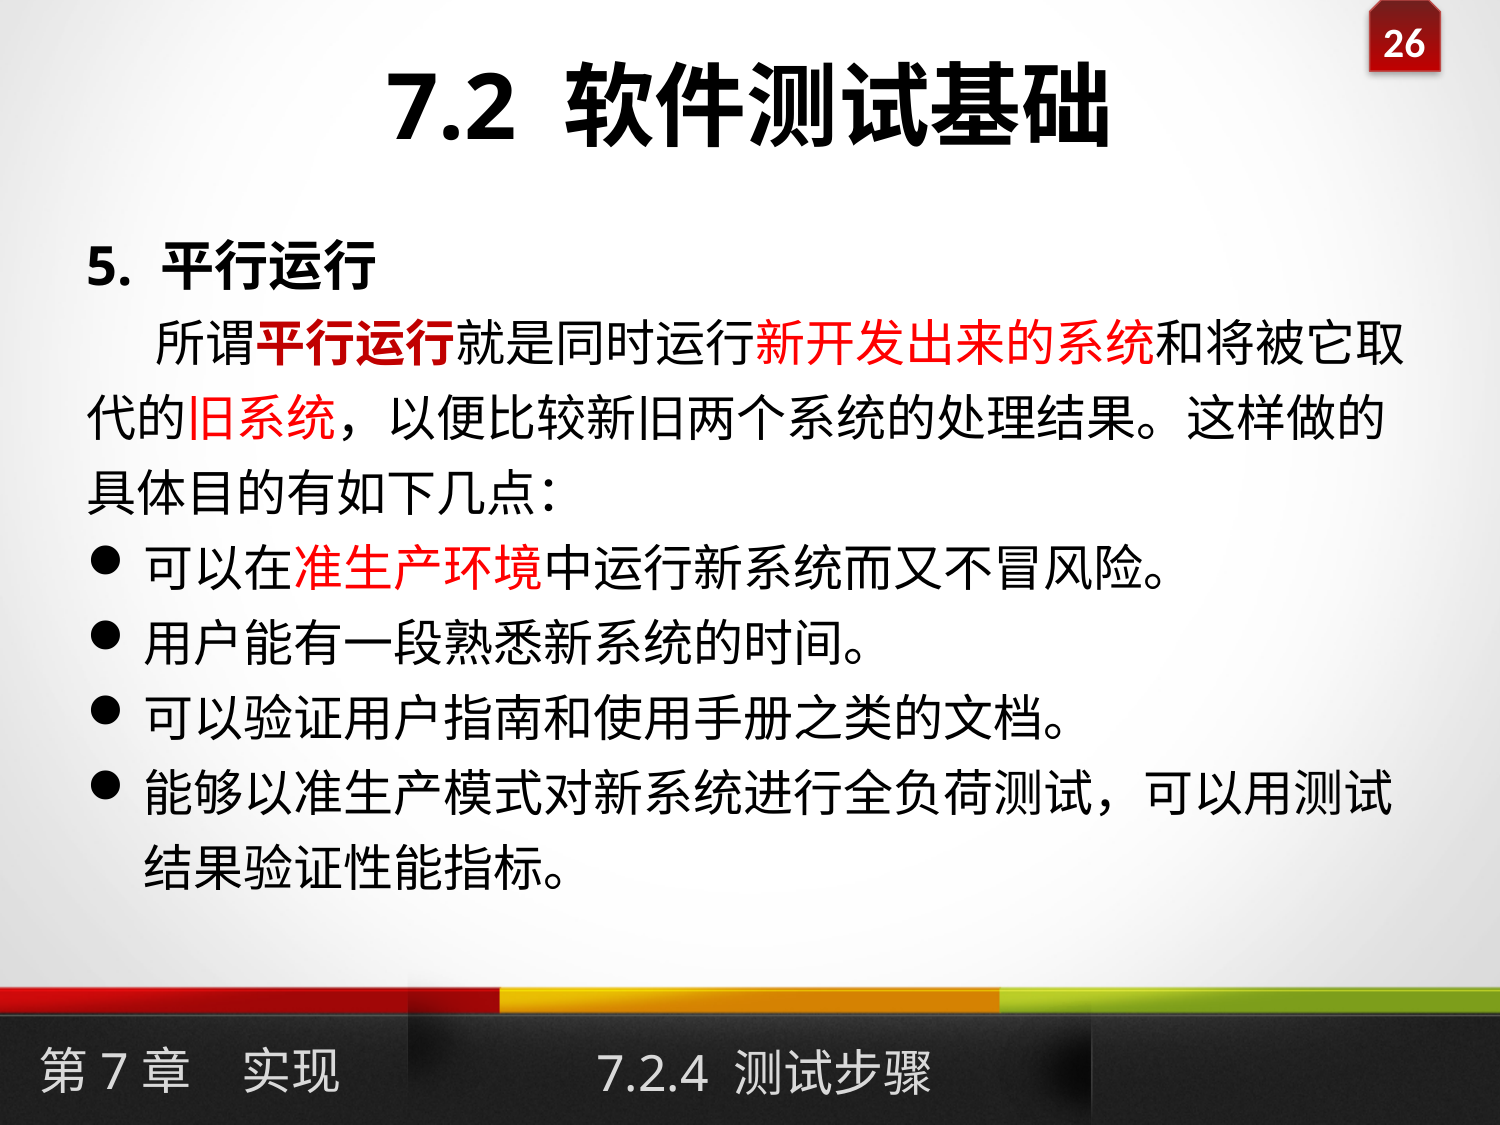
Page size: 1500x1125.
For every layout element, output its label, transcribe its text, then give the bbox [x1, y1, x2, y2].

text_box 第7章 实现 [0, 1032, 380, 1108]
text_box 5. 平行运行 所谓平行运行就是同时运行新开发出来的系统和将被它取代的旧系统，以便比较新旧两个系统的处理结果。这样做的具体目的有如下几点： 可以在准生产环境中运行新系统而又不冒风险。 用户能有一段熟悉新系统的时间。 可以验证用户指南和使用手册之类的文档。 能够以准生产模式对新系统进行全负荷测试，可以用测试结果验证性能指标。 [72, 208, 1443, 905]
picture [0, 0, 1500, 1125]
title 7.2 软件测试基础 [74, 8, 1426, 197]
text_box 7.2.4 测试步骤 [458, 1032, 1073, 1111]
